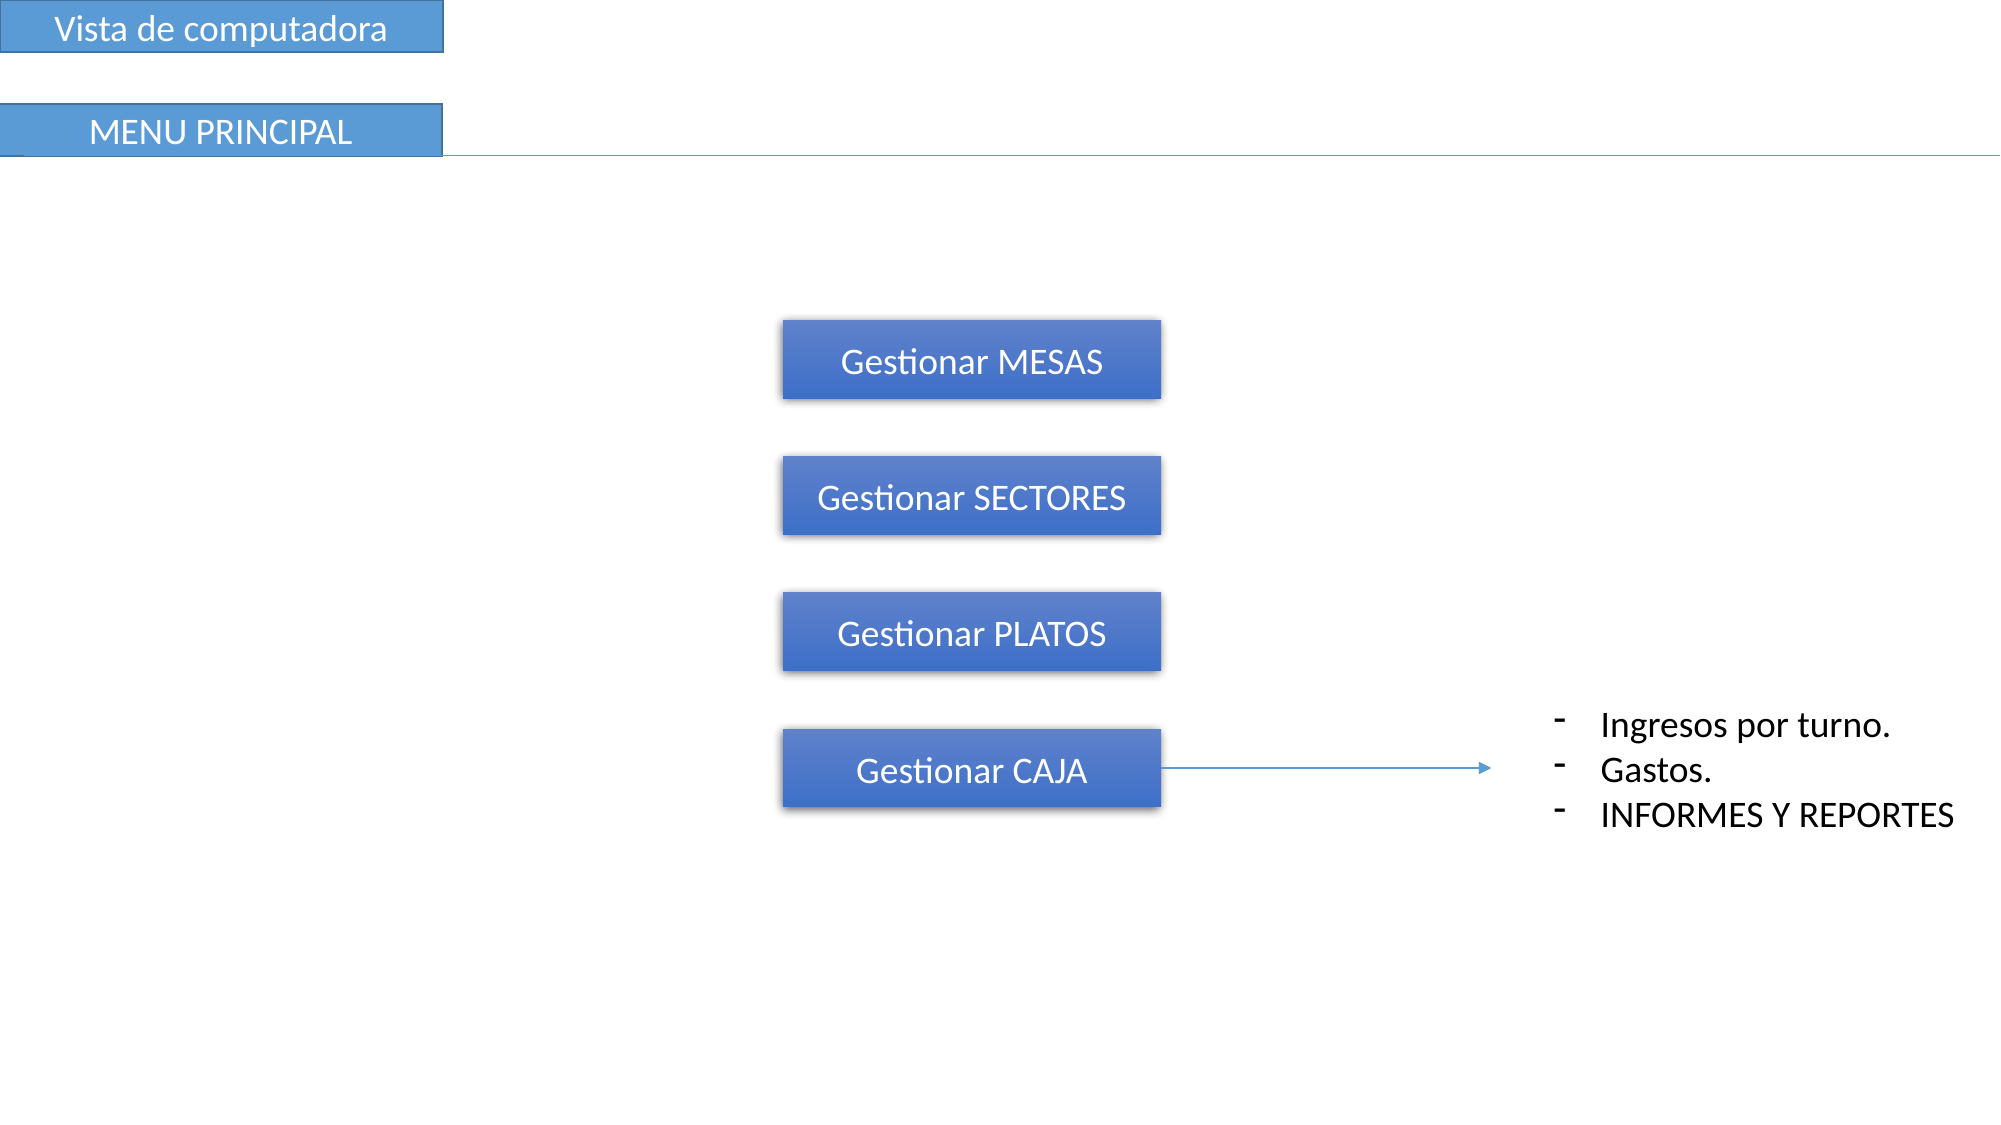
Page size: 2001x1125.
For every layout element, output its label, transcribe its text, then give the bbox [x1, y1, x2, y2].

text_box Gestionar CAJA [783, 729, 1162, 807]
text_box Vista de computadora [0, 0, 444, 53]
text_box Gestionar SECTORES [783, 456, 1162, 535]
text_box Gestionar PLATOS [783, 592, 1162, 671]
text_box Gestionar MESAS [783, 320, 1162, 399]
text_box Ingresos por turno. Gastos. INFORMES Y REPORTES [1538, 692, 1972, 842]
text_box MENU PRINCIPAL [0, 103, 443, 157]
